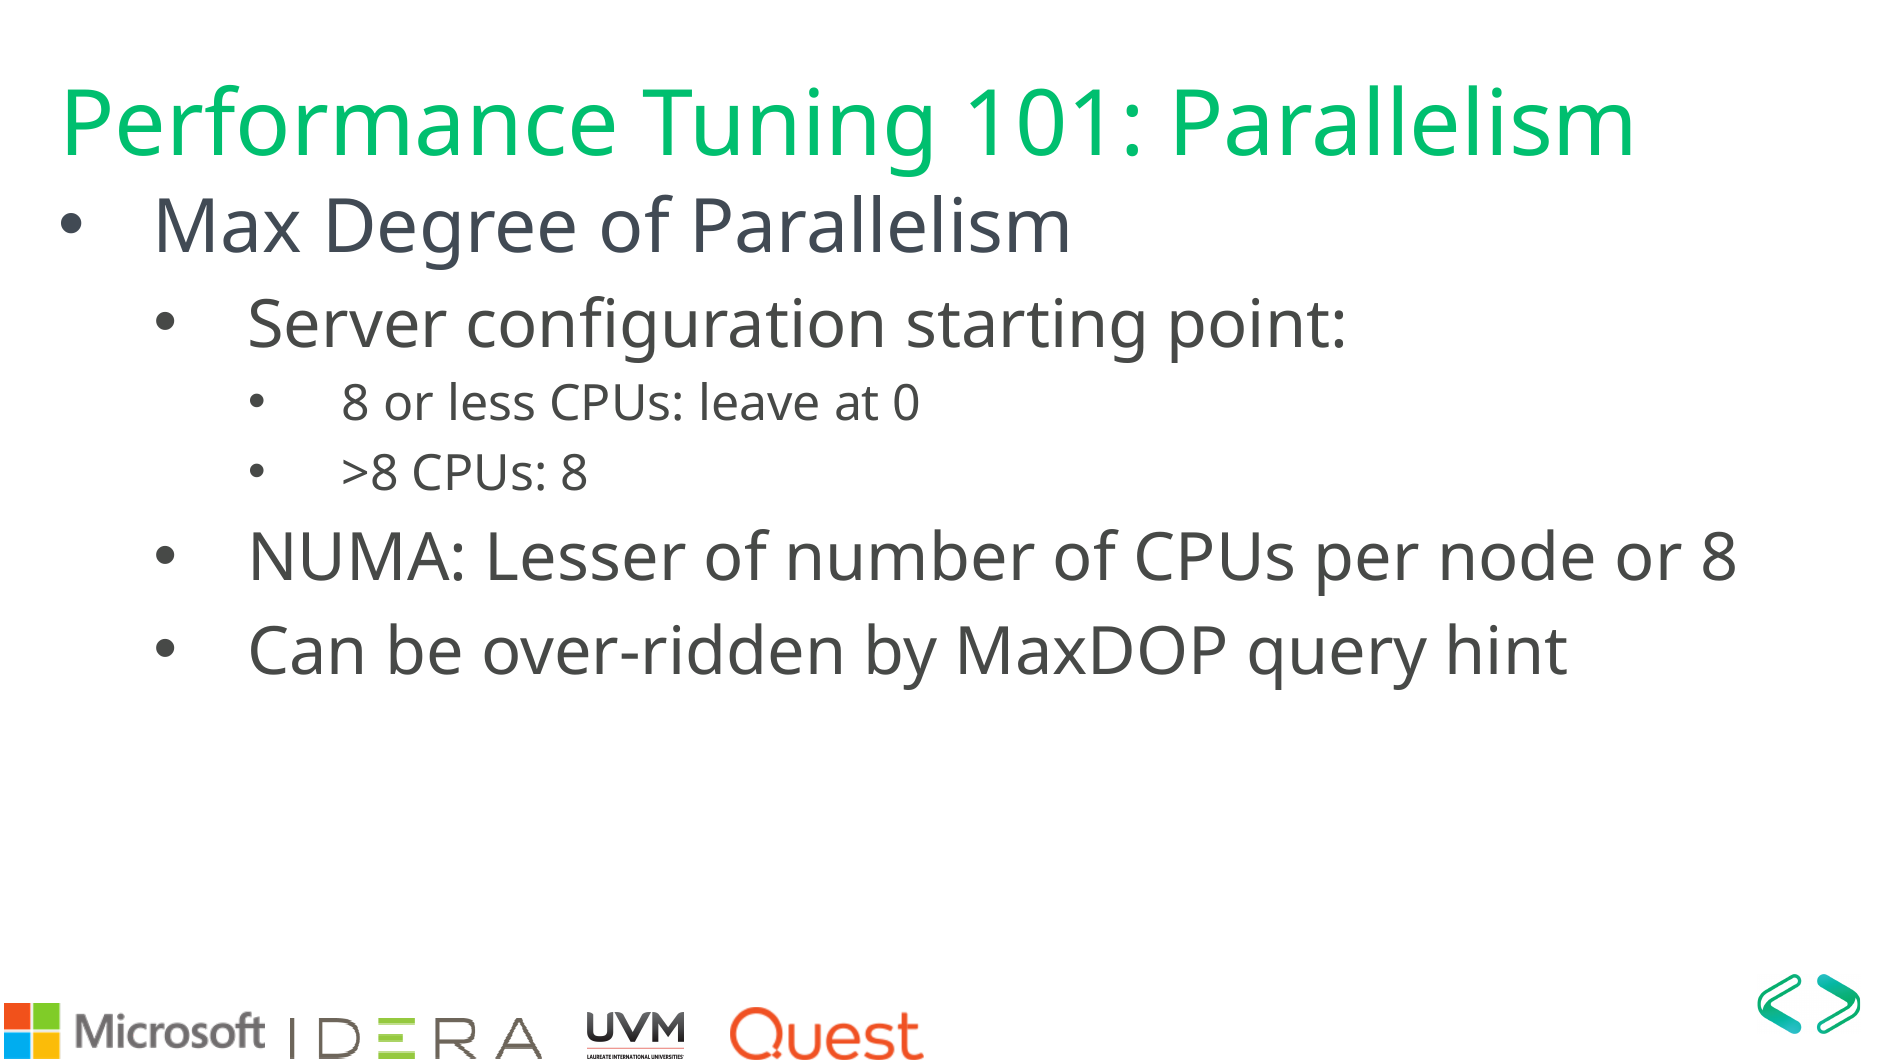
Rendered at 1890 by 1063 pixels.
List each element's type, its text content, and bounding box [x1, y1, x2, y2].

title Performance Tuning 101: Parallelism [59, 59, 1831, 177]
list Max Degree of Parallelism Server configuration starting point: 8 or less CPUs: leave at 0 >8 CPUs: 8 NUMA: Lesser of number of CPUs per node or 8 Can be over-ridden by MaxDOP query hint [59, 177, 1831, 1004]
picture [730, 1007, 924, 1060]
picture [587, 1012, 684, 1059]
picture [4, 1003, 265, 1059]
picture [290, 1018, 542, 1059]
